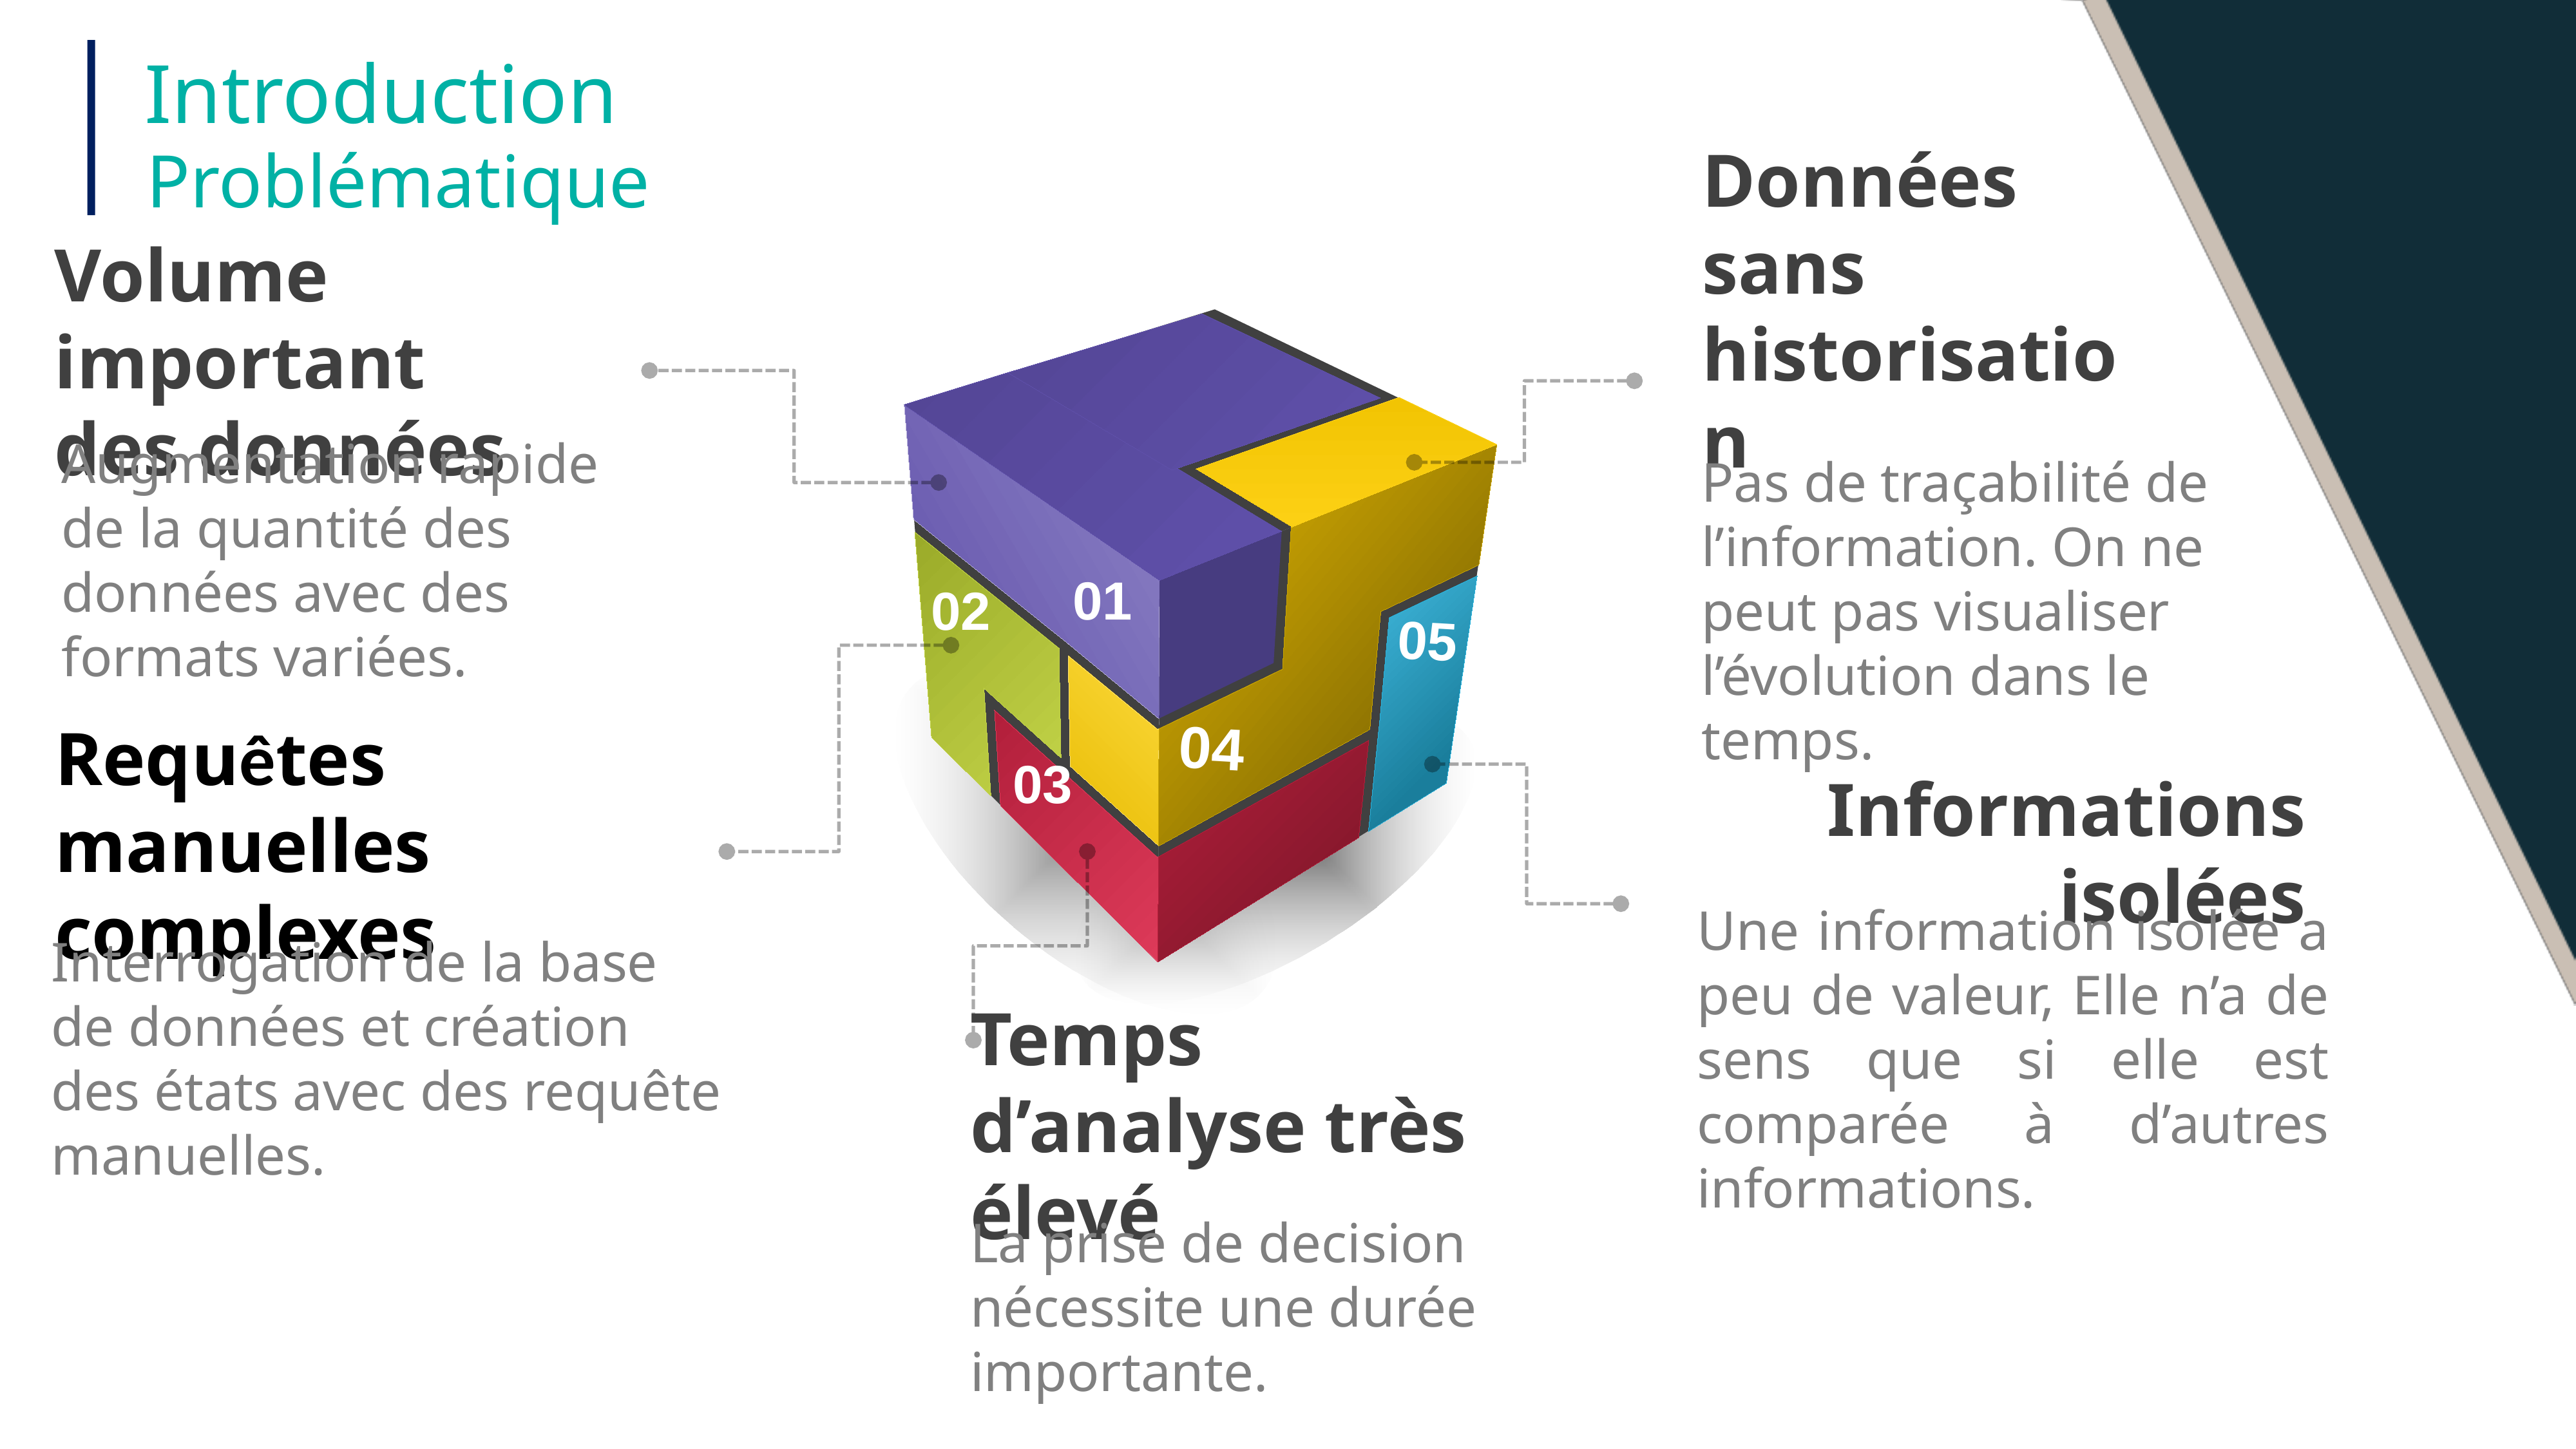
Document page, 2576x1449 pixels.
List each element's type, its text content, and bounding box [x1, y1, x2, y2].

text_box La prise de decision nécessite une durée importante. [960, 1204, 1621, 1407]
text_box Temps d’analyse très élevé [960, 988, 1552, 1204]
text_box [87, 40, 95, 216]
text_box Requêtes manuelles complexes [45, 708, 754, 979]
picture [2061, 0, 2576, 1006]
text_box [1663, 844, 2340, 1224]
text_box Volume important des données [45, 225, 625, 495]
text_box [1432, 764, 1621, 904]
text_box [1692, 301, 2291, 775]
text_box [853, 309, 1503, 962]
text_box Augmentation rapide de la quantité des données avec des formats variées. [52, 424, 650, 692]
text_box Problématique [137, 140, 1963, 231]
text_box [727, 645, 951, 852]
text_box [935, 888, 1125, 1003]
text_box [1414, 380, 1635, 463]
text_box Interrogation de la base de données et création des états avec des requête manuelles. [41, 923, 733, 1191]
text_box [649, 370, 939, 483]
text_box Introduction [135, 38, 1042, 203]
